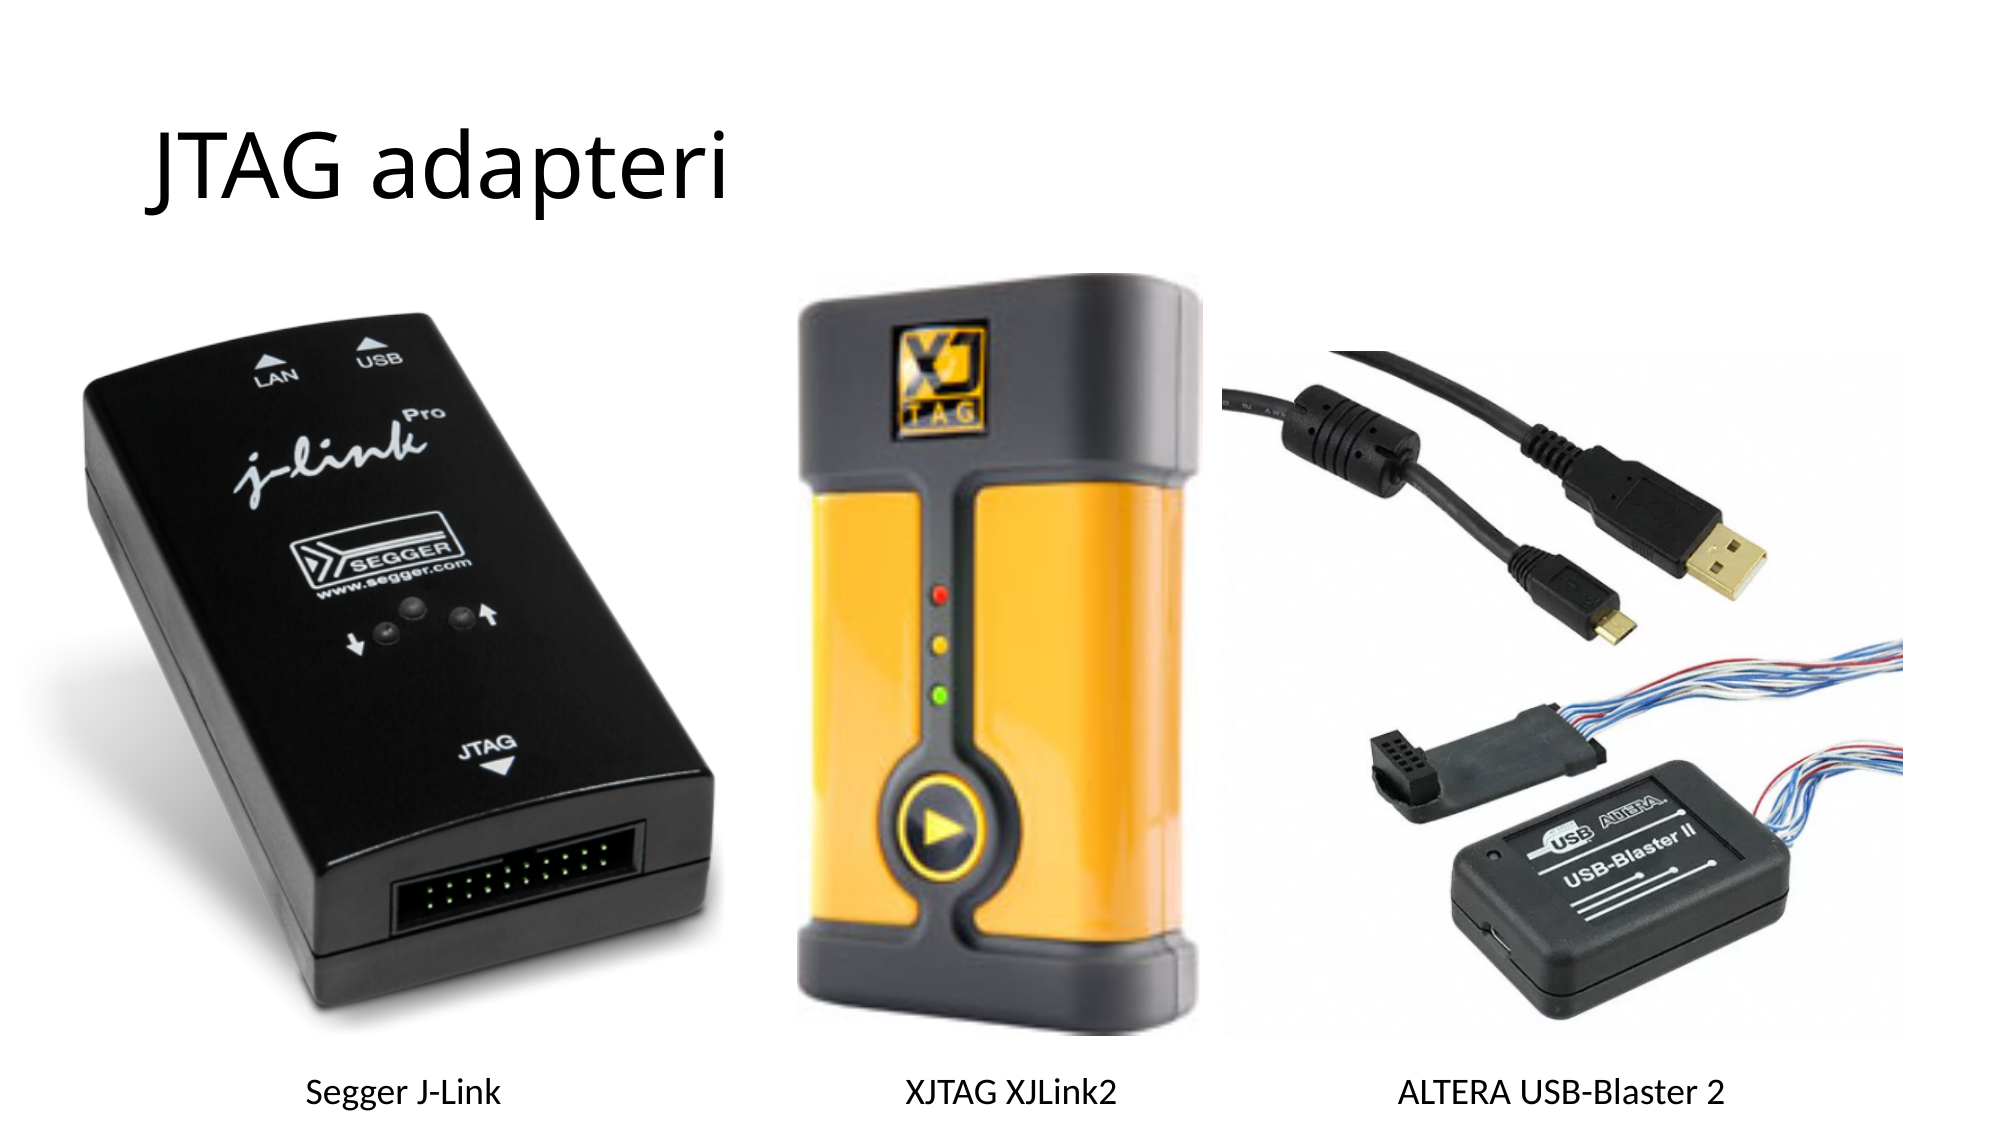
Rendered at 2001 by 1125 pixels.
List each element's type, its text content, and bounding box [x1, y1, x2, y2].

text_box Segger J-Link XJTAG XJLink2 ALTERA USB-Blaster 2 [290, 1059, 1741, 1120]
picture [797, 273, 1203, 1036]
picture [1222, 351, 1903, 1036]
title JTAG adapteri [137, 59, 1863, 278]
picture [16, 254, 733, 1036]
